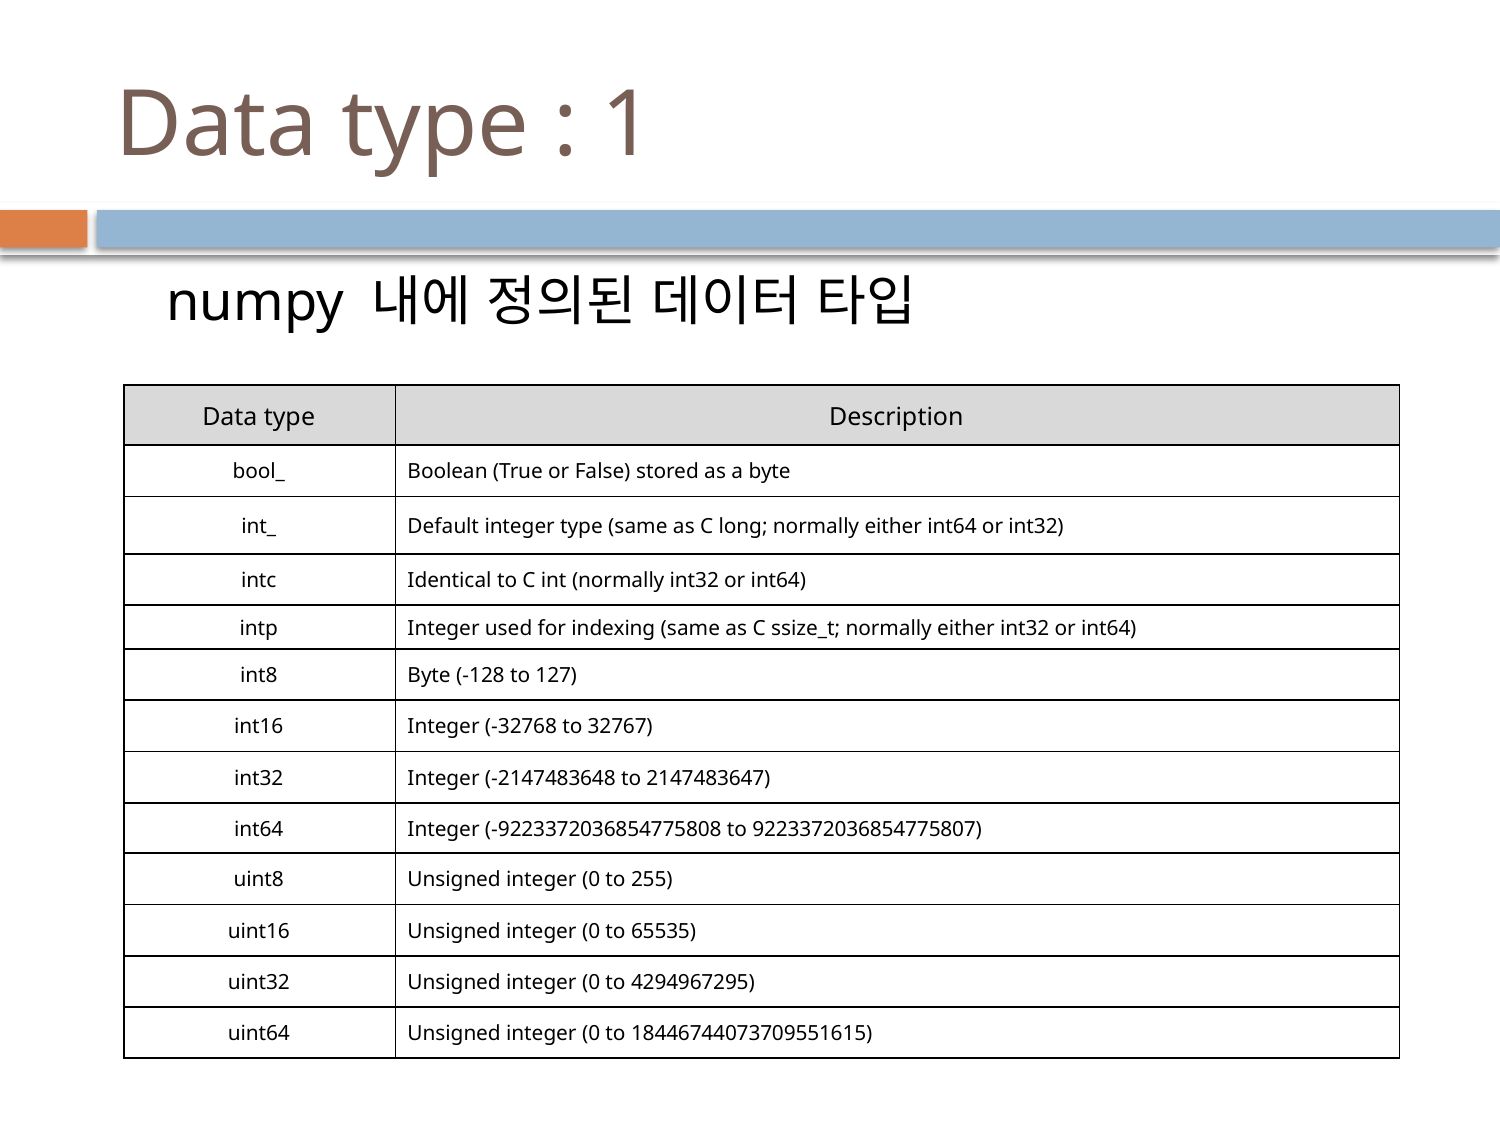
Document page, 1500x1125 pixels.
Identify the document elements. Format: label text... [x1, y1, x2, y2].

table_cell int64 [125, 804, 395, 852]
table_cell intc [125, 555, 395, 604]
table_cell uint16 [125, 905, 395, 955]
table_cell Unsigned integer (0 to 255) [396, 854, 1399, 904]
table_cell bool_ [125, 446, 395, 496]
table_header Data type [125, 386, 395, 444]
table_cell Unsigned integer (0 to 65535) [396, 905, 1399, 955]
table_cell uint8 [125, 854, 395, 904]
table_cell intp [125, 606, 395, 648]
table_cell int32 [125, 752, 395, 802]
table_cell Boolean (True or False) stored as a byte [396, 446, 1399, 496]
table_cell int8 [125, 650, 395, 699]
table_cell Integer used for indexing (same as C ssize_t; normally either int32 or int64) [396, 606, 1399, 648]
list numpy 내에 정의된 데이터 타입 [76, 259, 1427, 480]
table_cell Byte (-128 to 127) [396, 650, 1399, 699]
table_cell int16 [125, 701, 395, 751]
table_cell Unsigned integer (0 to 4294967295) [396, 957, 1399, 1006]
table_cell Identical to C int (normally int32 or int64) [396, 555, 1399, 604]
table_cell Unsigned integer (0 to 18446744073709551615) [396, 1008, 1399, 1057]
table_cell int_ [125, 497, 395, 553]
table_header Description [396, 386, 1399, 444]
table_cell Integer (-32768 to 32767) [396, 701, 1399, 751]
table_cell uint32 [125, 957, 395, 1006]
table_cell Integer (-9223372036854775808 to 9223372036854775807) [396, 804, 1399, 852]
table_cell uint64 [125, 1008, 395, 1057]
table_cell Integer (-2147483648 to 2147483647) [396, 752, 1399, 802]
title Data type : 1 [100, 37, 1438, 200]
table_cell Default integer type (same as C long; normally either int64 or int32) [396, 497, 1399, 553]
